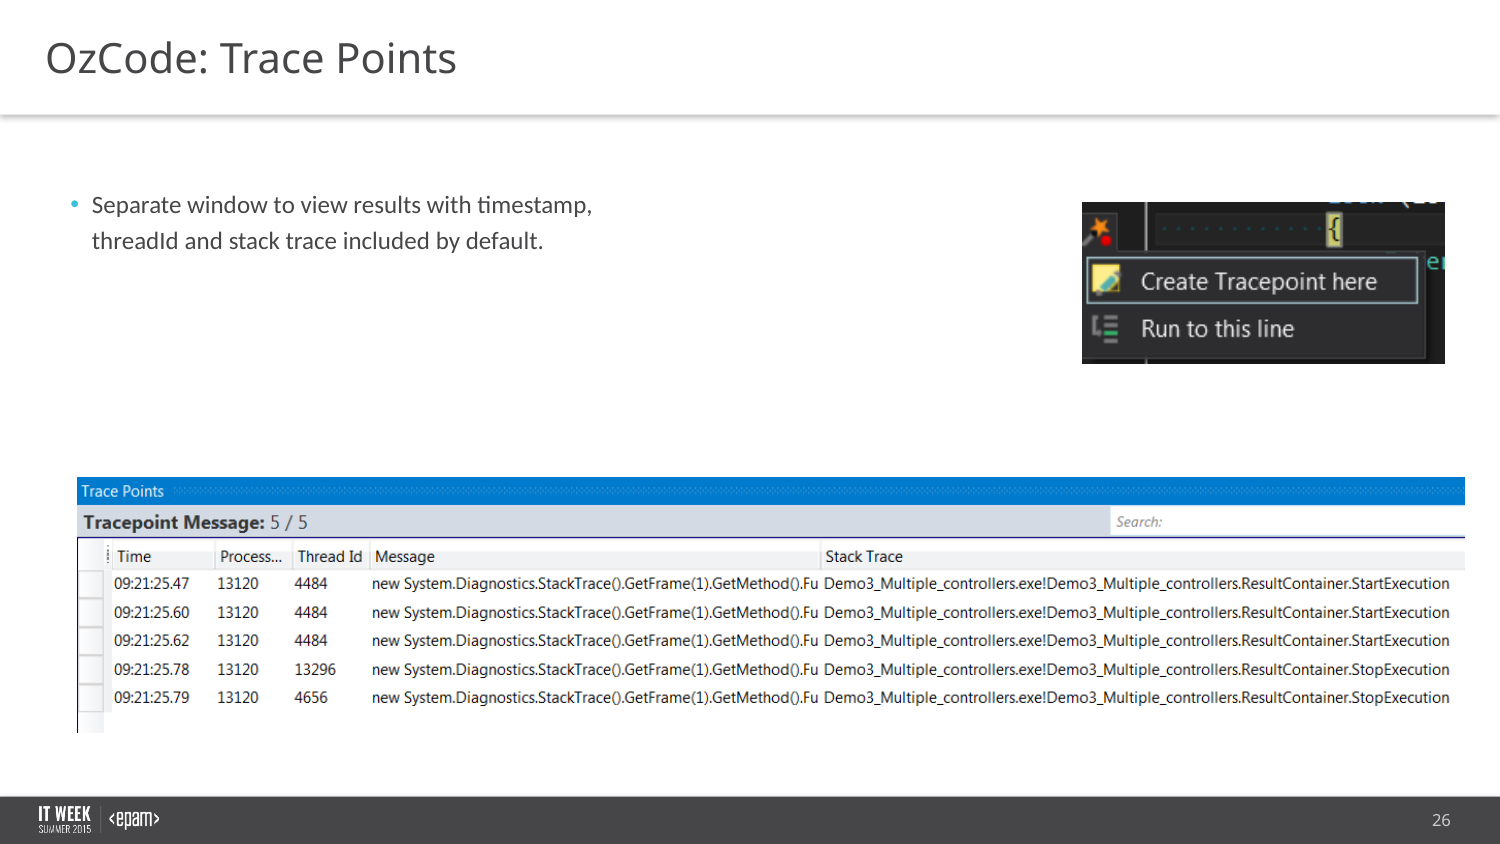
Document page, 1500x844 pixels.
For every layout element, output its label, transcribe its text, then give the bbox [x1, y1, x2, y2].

list OzCode: Trace Points [0, 0, 1500, 115]
picture [77, 477, 1465, 733]
picture [1081, 202, 1445, 364]
list Separate window to view results with timestamp, threadId and stack trace included by default. [59, 177, 685, 733]
